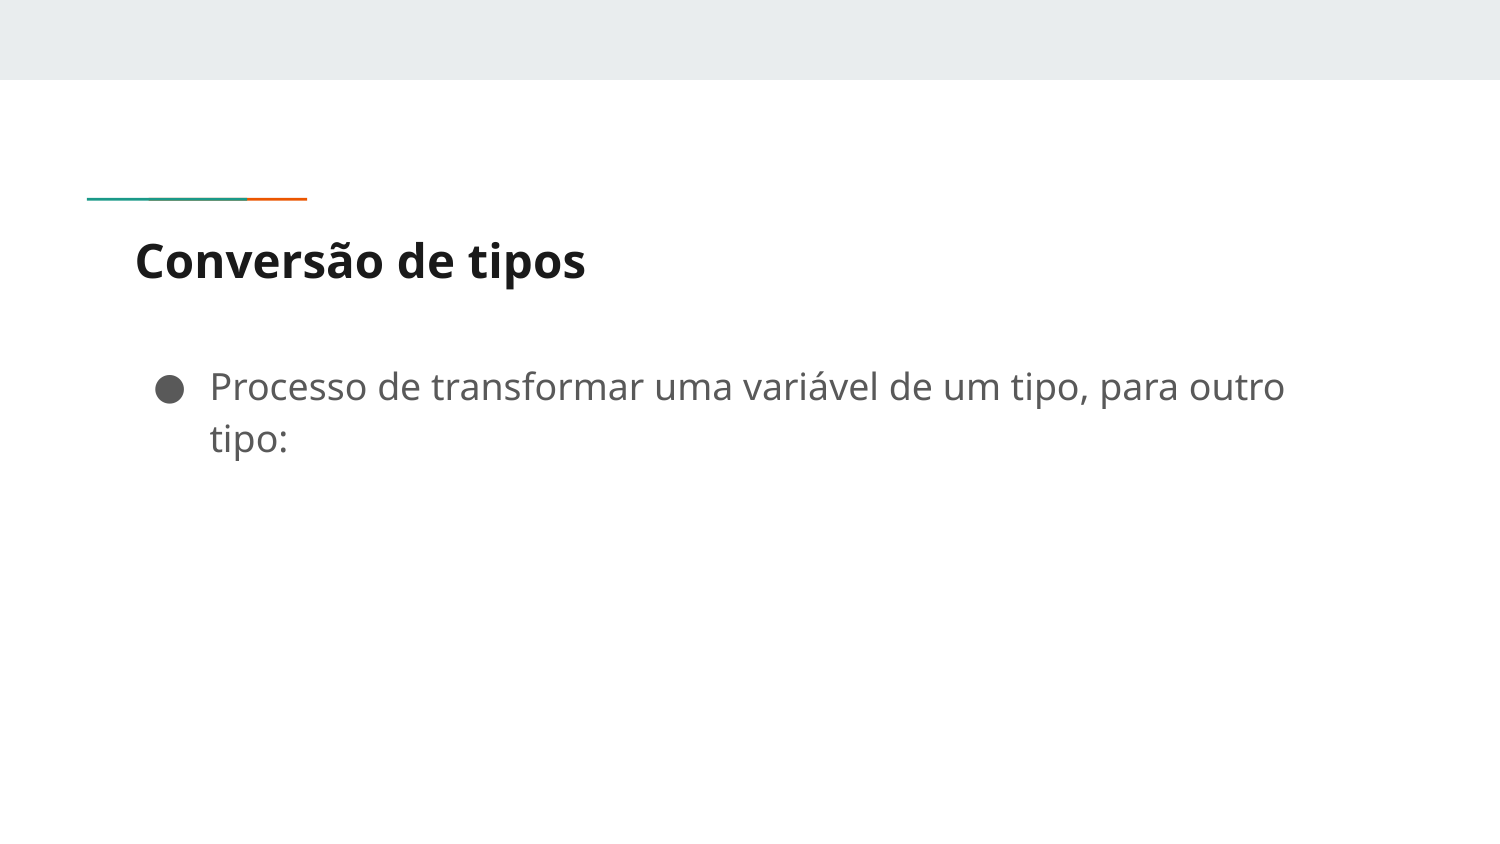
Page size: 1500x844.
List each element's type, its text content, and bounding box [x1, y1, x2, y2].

title Conversão de tipos [119, 216, 1381, 305]
list Processo de transformar uma variável de um tipo, para outro tipo: [119, 341, 1381, 712]
